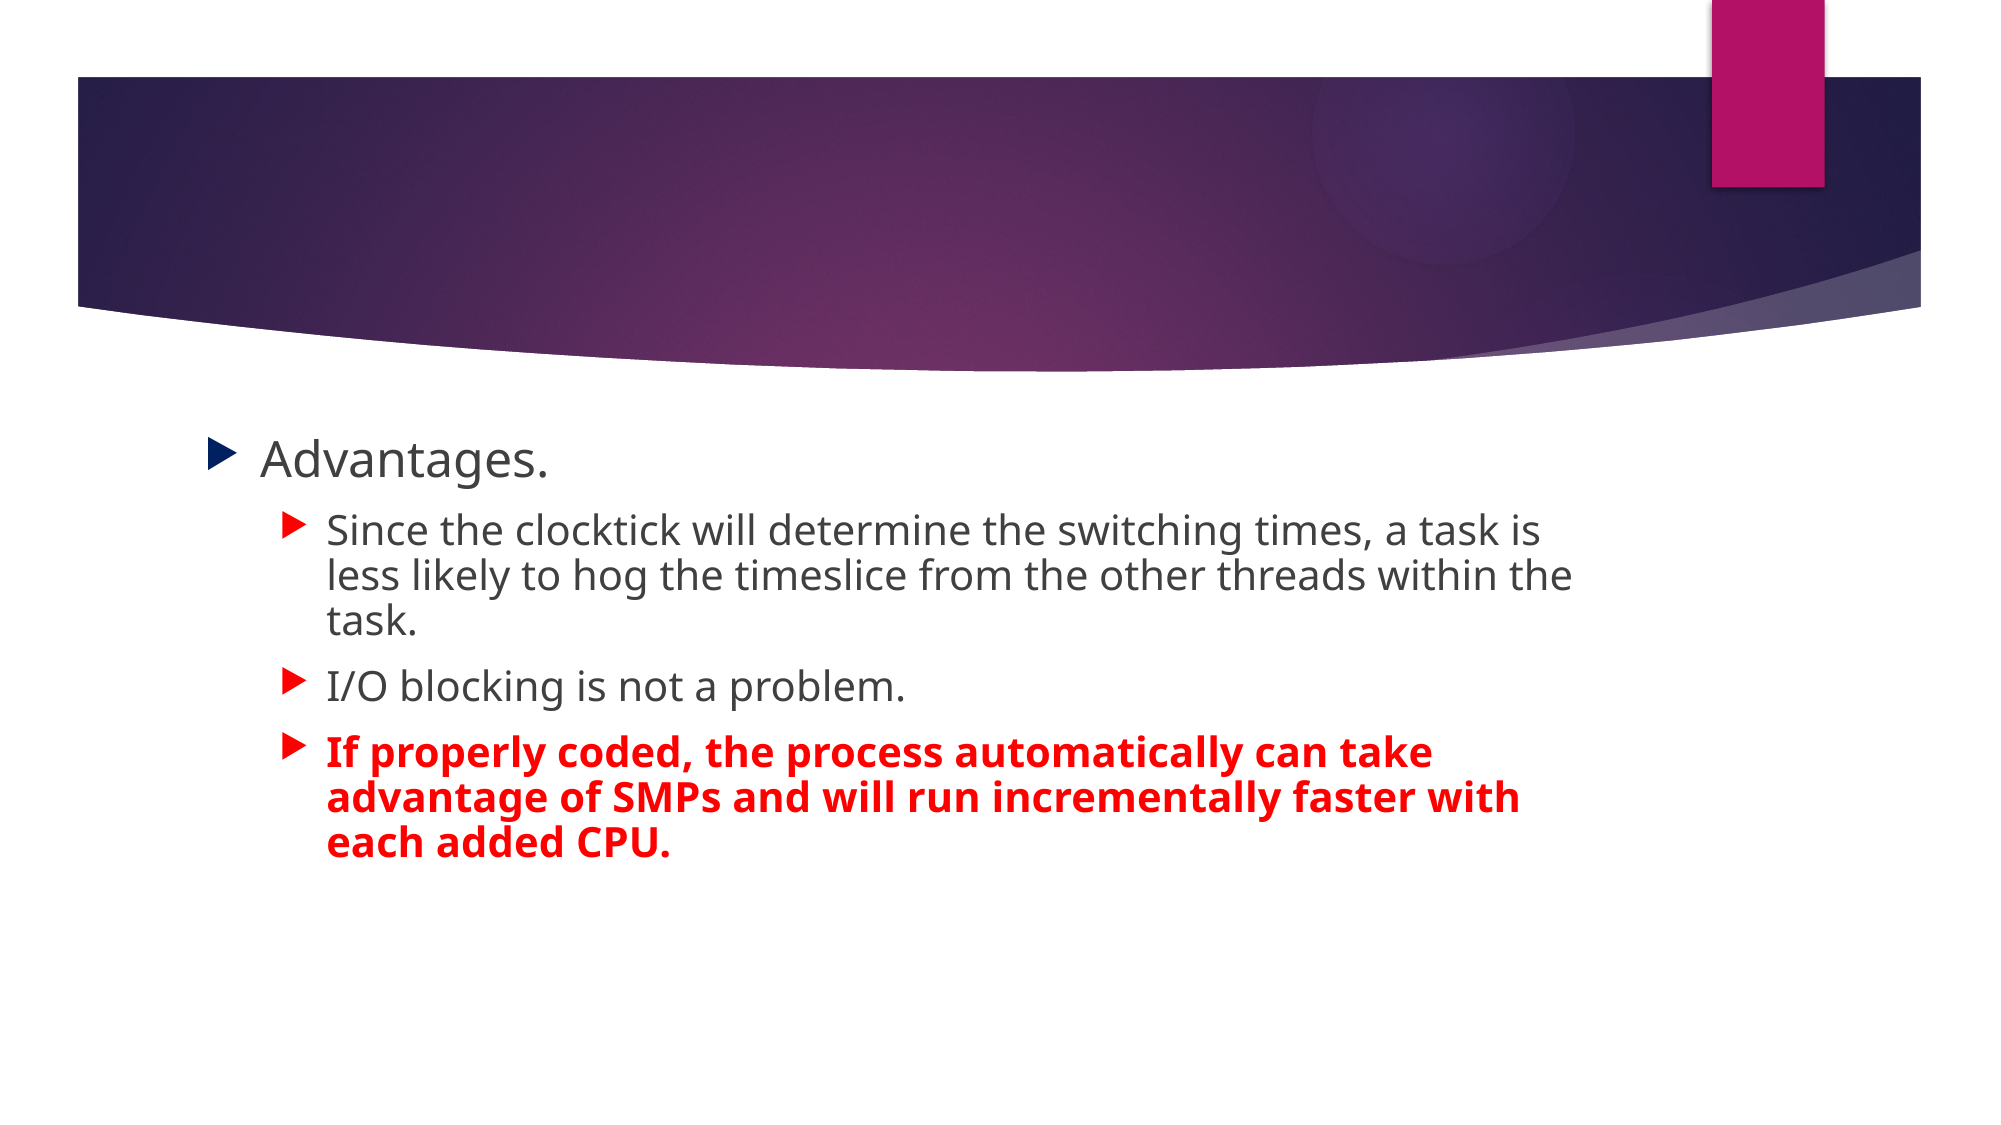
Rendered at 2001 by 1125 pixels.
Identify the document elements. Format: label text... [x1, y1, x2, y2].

list Advantages. Since the clocktick will determine the switching times, a task is less likely to hog the timeslice from the other threads within the task. I/O blocking is not a problem. If properly coded, the process automatically can take advantage of SMPs and will run incrementally faster with each added CPU. [189, 427, 1638, 988]
